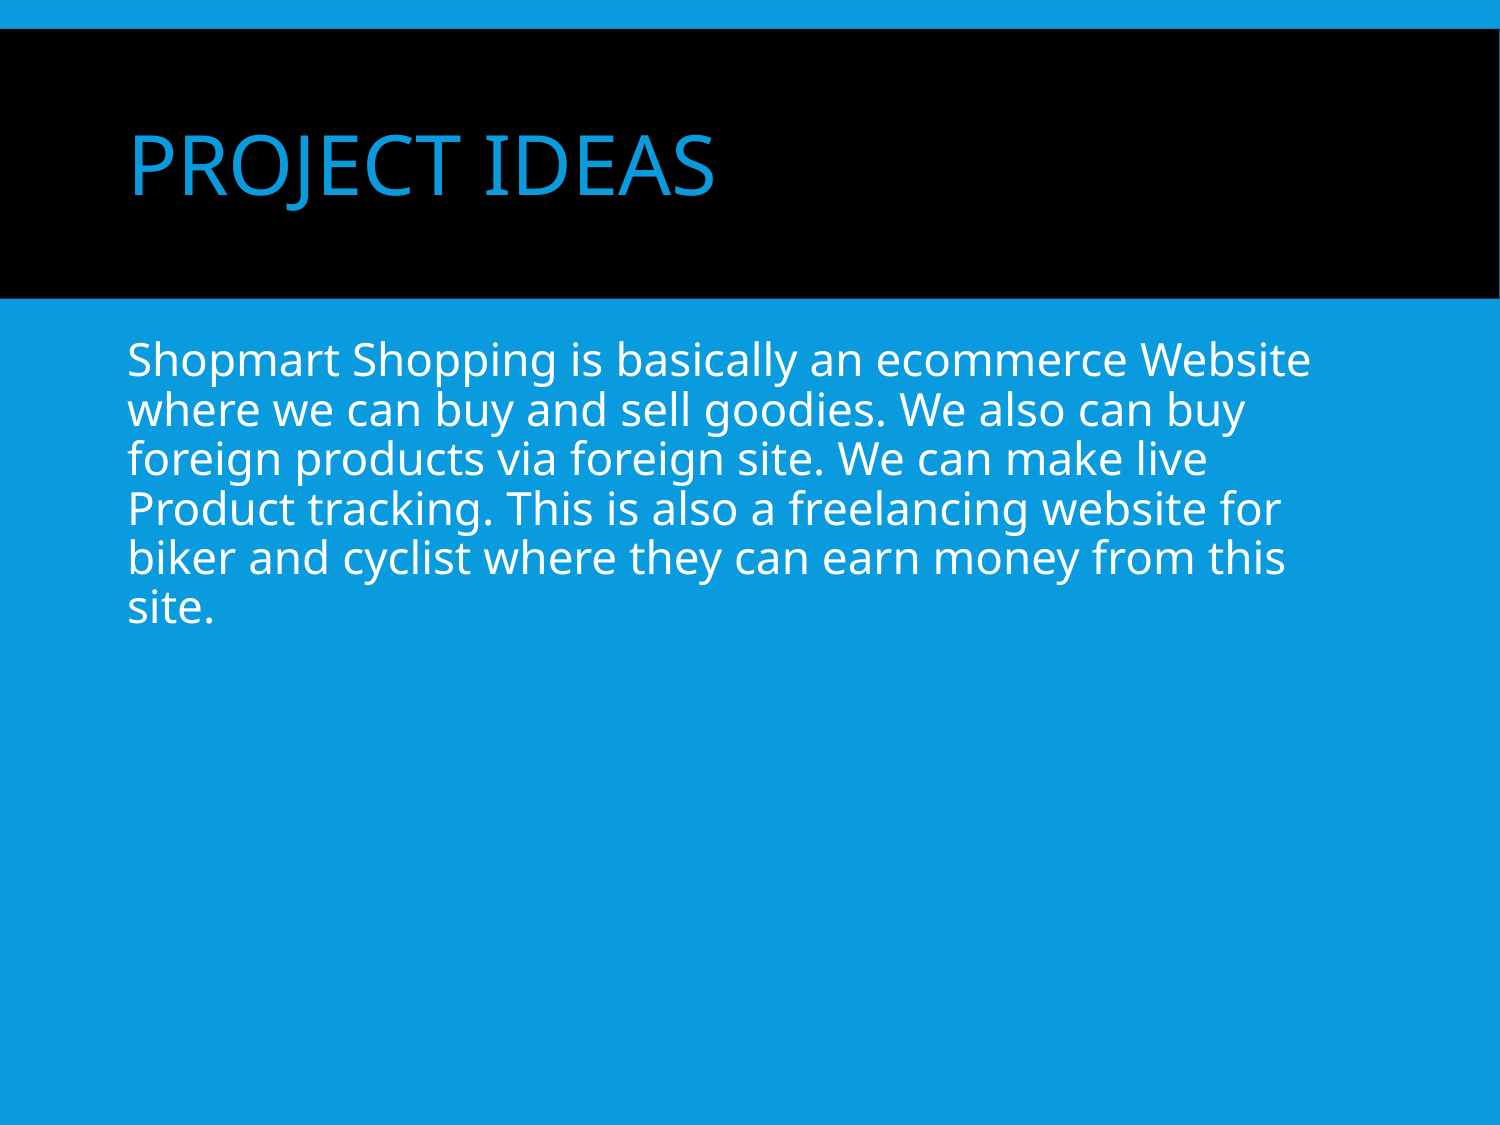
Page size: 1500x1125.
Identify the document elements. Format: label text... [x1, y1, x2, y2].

text_box Shopmart Shopping is basically an ecommerce Website where we can buy and sell goodies. We also can buy foreign products via foreign site. We can make live Product tracking. This is also a freelancing website for biker and cyclist where they can earn money from this site. [112, 329, 1388, 1020]
text_box Project ideas [112, 46, 1388, 294]
